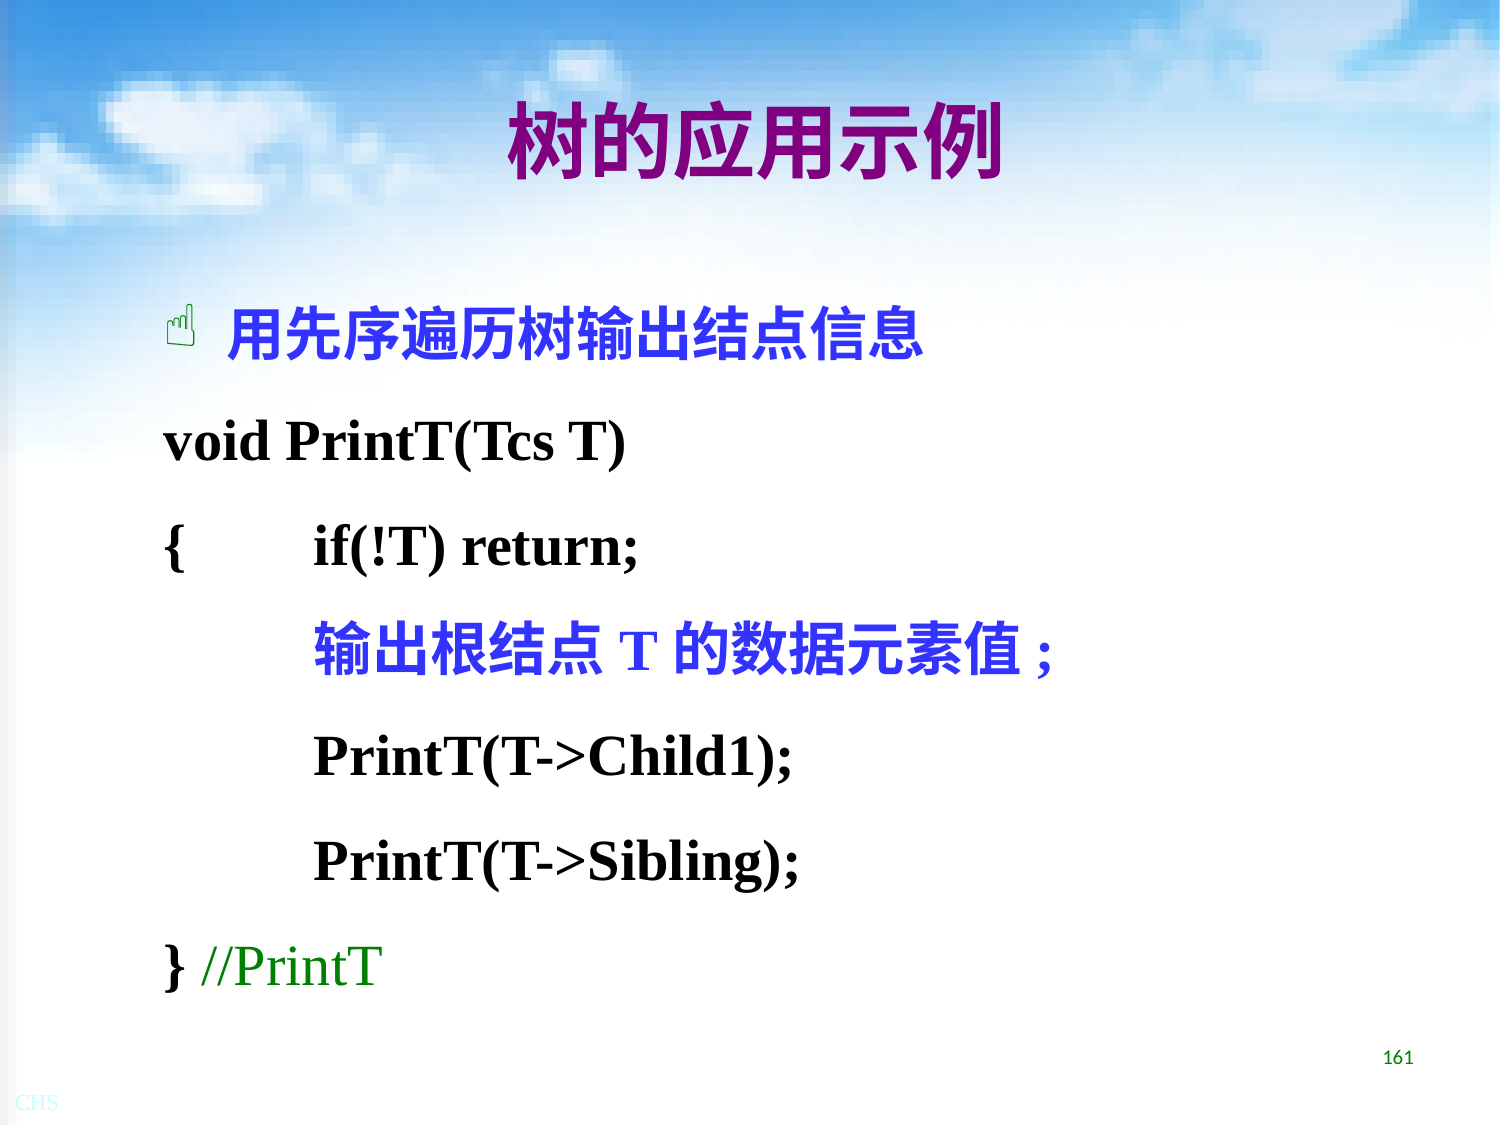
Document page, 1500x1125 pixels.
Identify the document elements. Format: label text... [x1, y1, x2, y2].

title 树的应用示例 [163, 44, 1348, 233]
list 用先序遍历树输出结点信息 void PrintT(Tcs T) { if(!T) return; 输出根结点T的数据元素值; PrintT(T->Child1); PrintT(T->Sibling); } //PrintT [163, 262, 1348, 1006]
picture [0, 0, 1500, 1125]
slide_number 161 [1366, 1041, 1430, 1071]
